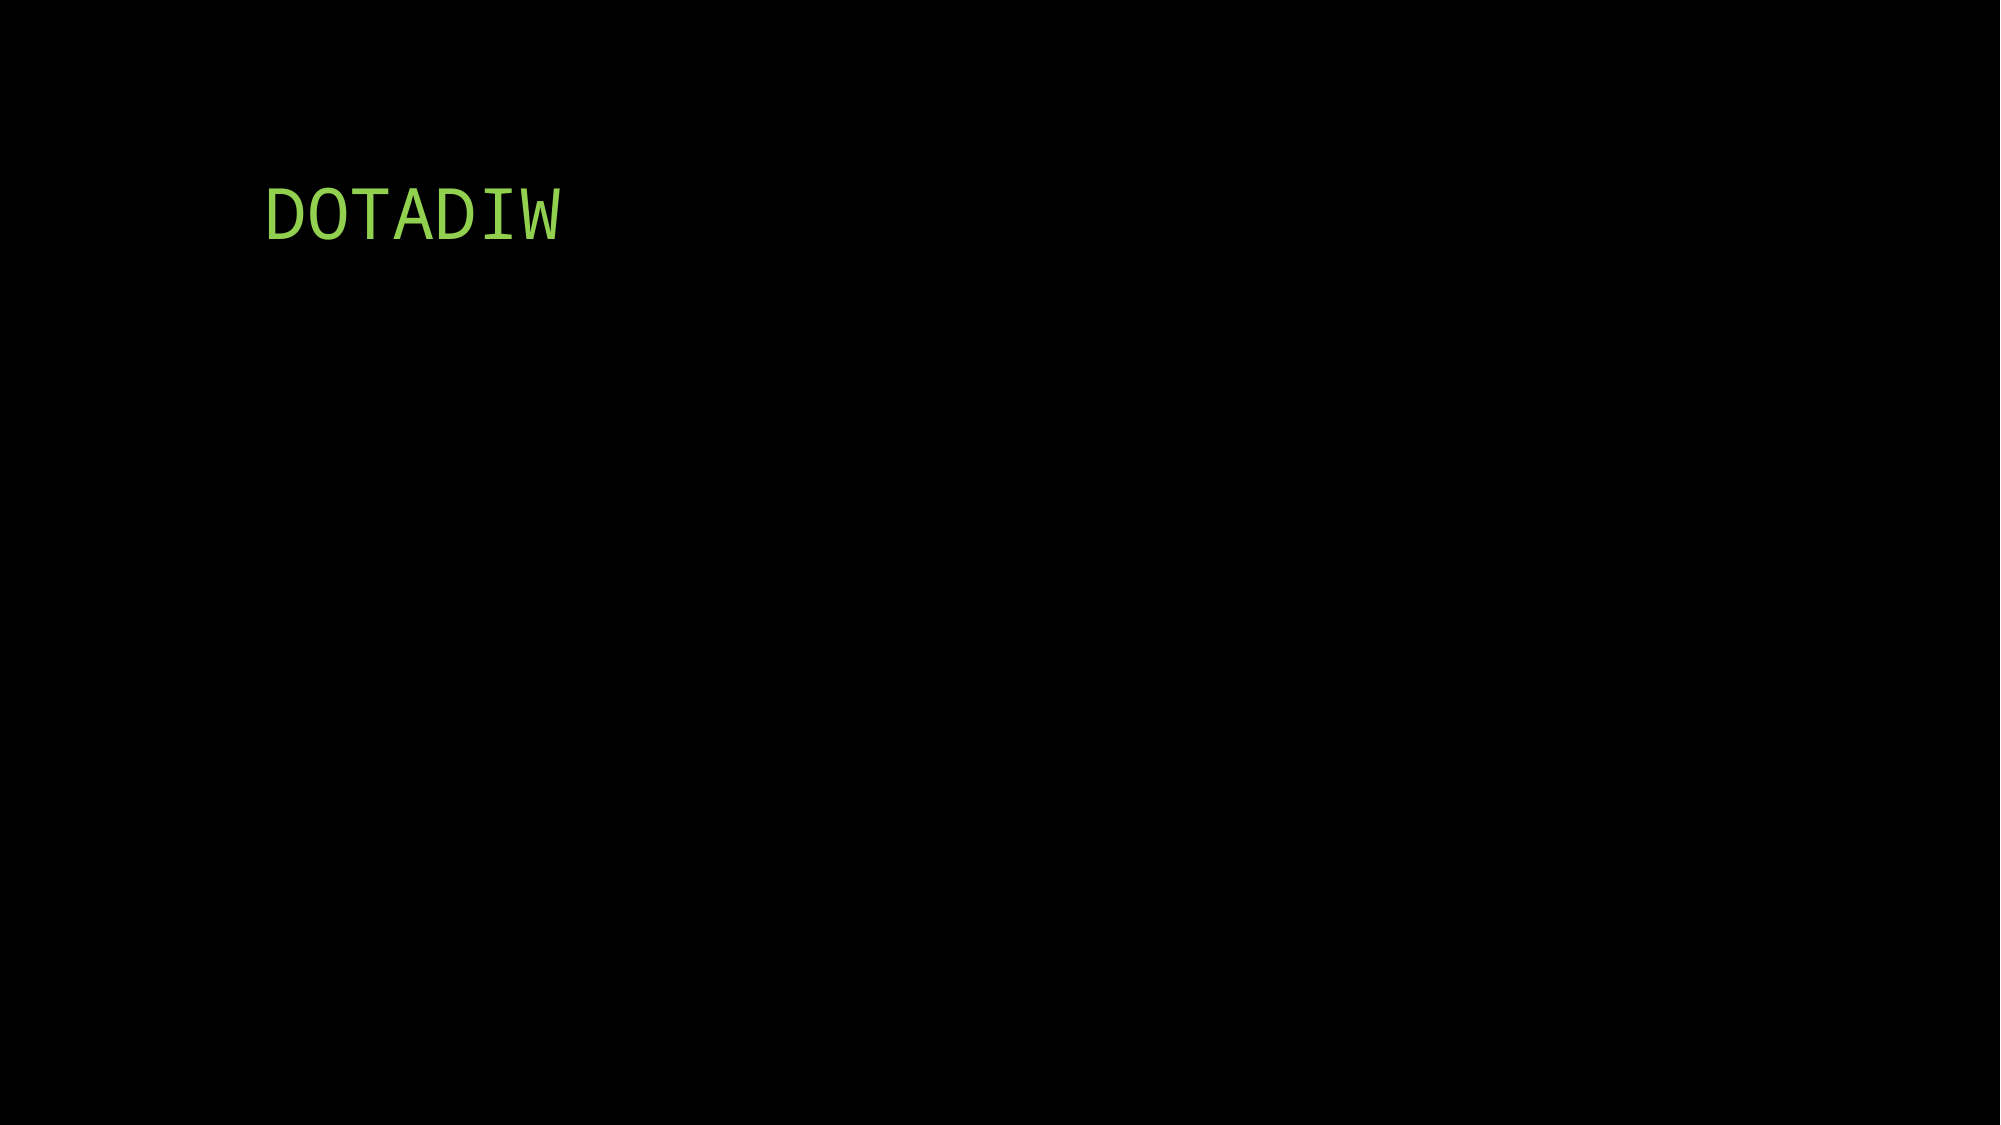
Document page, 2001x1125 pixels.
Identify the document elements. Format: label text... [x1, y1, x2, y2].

title DOTADIW [249, 75, 1750, 263]
